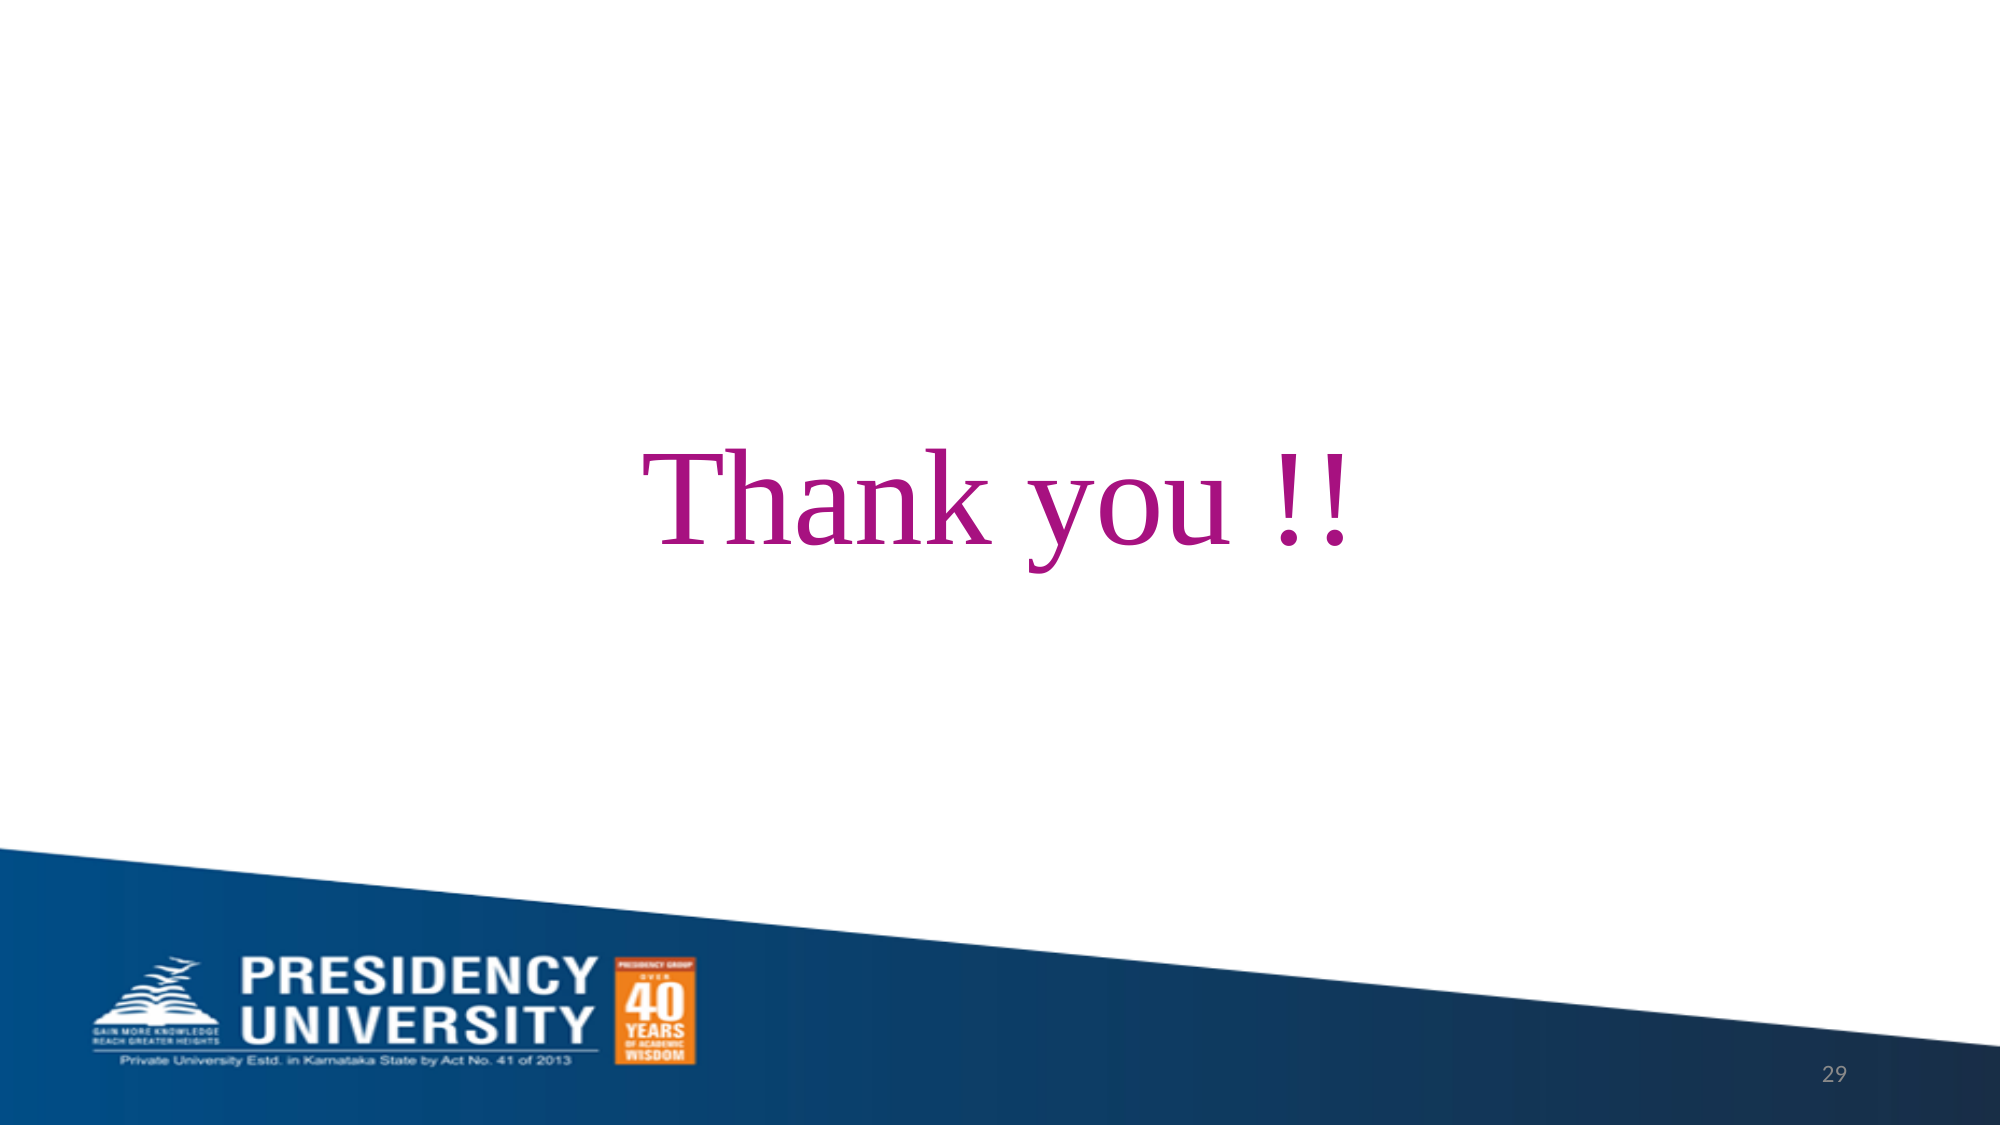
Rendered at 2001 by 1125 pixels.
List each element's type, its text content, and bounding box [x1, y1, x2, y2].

picture [0, 845, 2000, 1125]
list Thank you !! [137, 417, 1863, 618]
slide_number 29 [1412, 1042, 1863, 1103]
